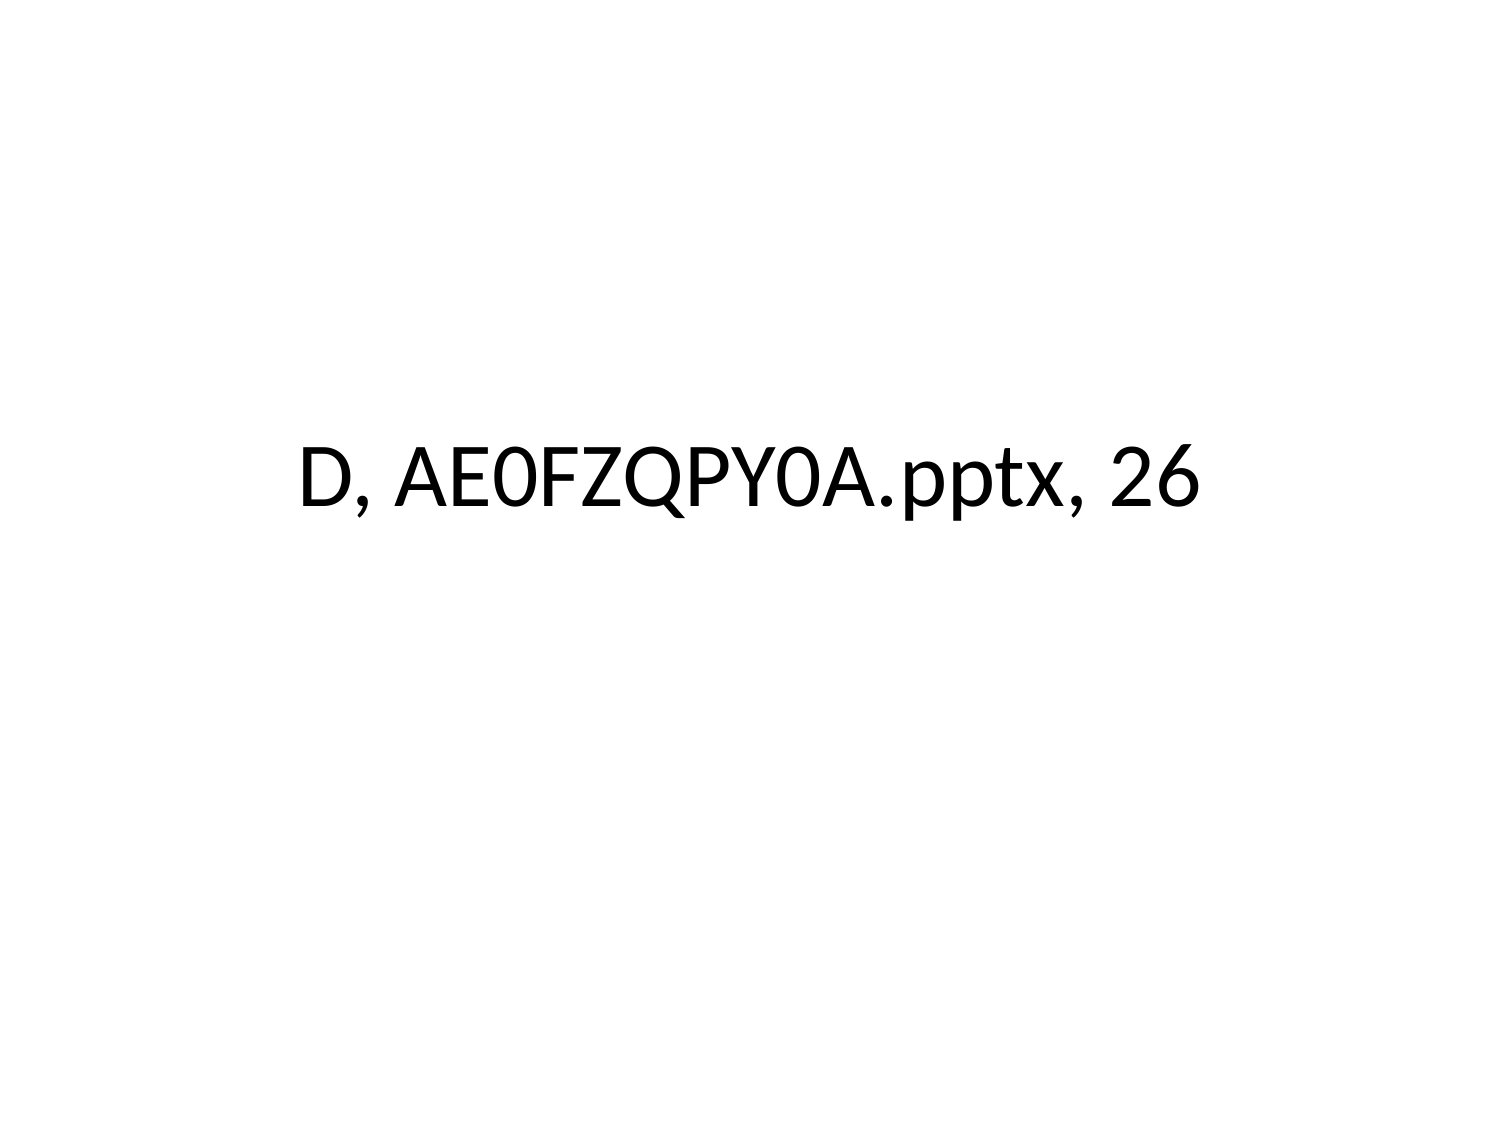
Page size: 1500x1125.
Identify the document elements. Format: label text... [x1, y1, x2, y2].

title D, AE0FZQPY0A.pptx, 26 [112, 349, 1388, 591]
